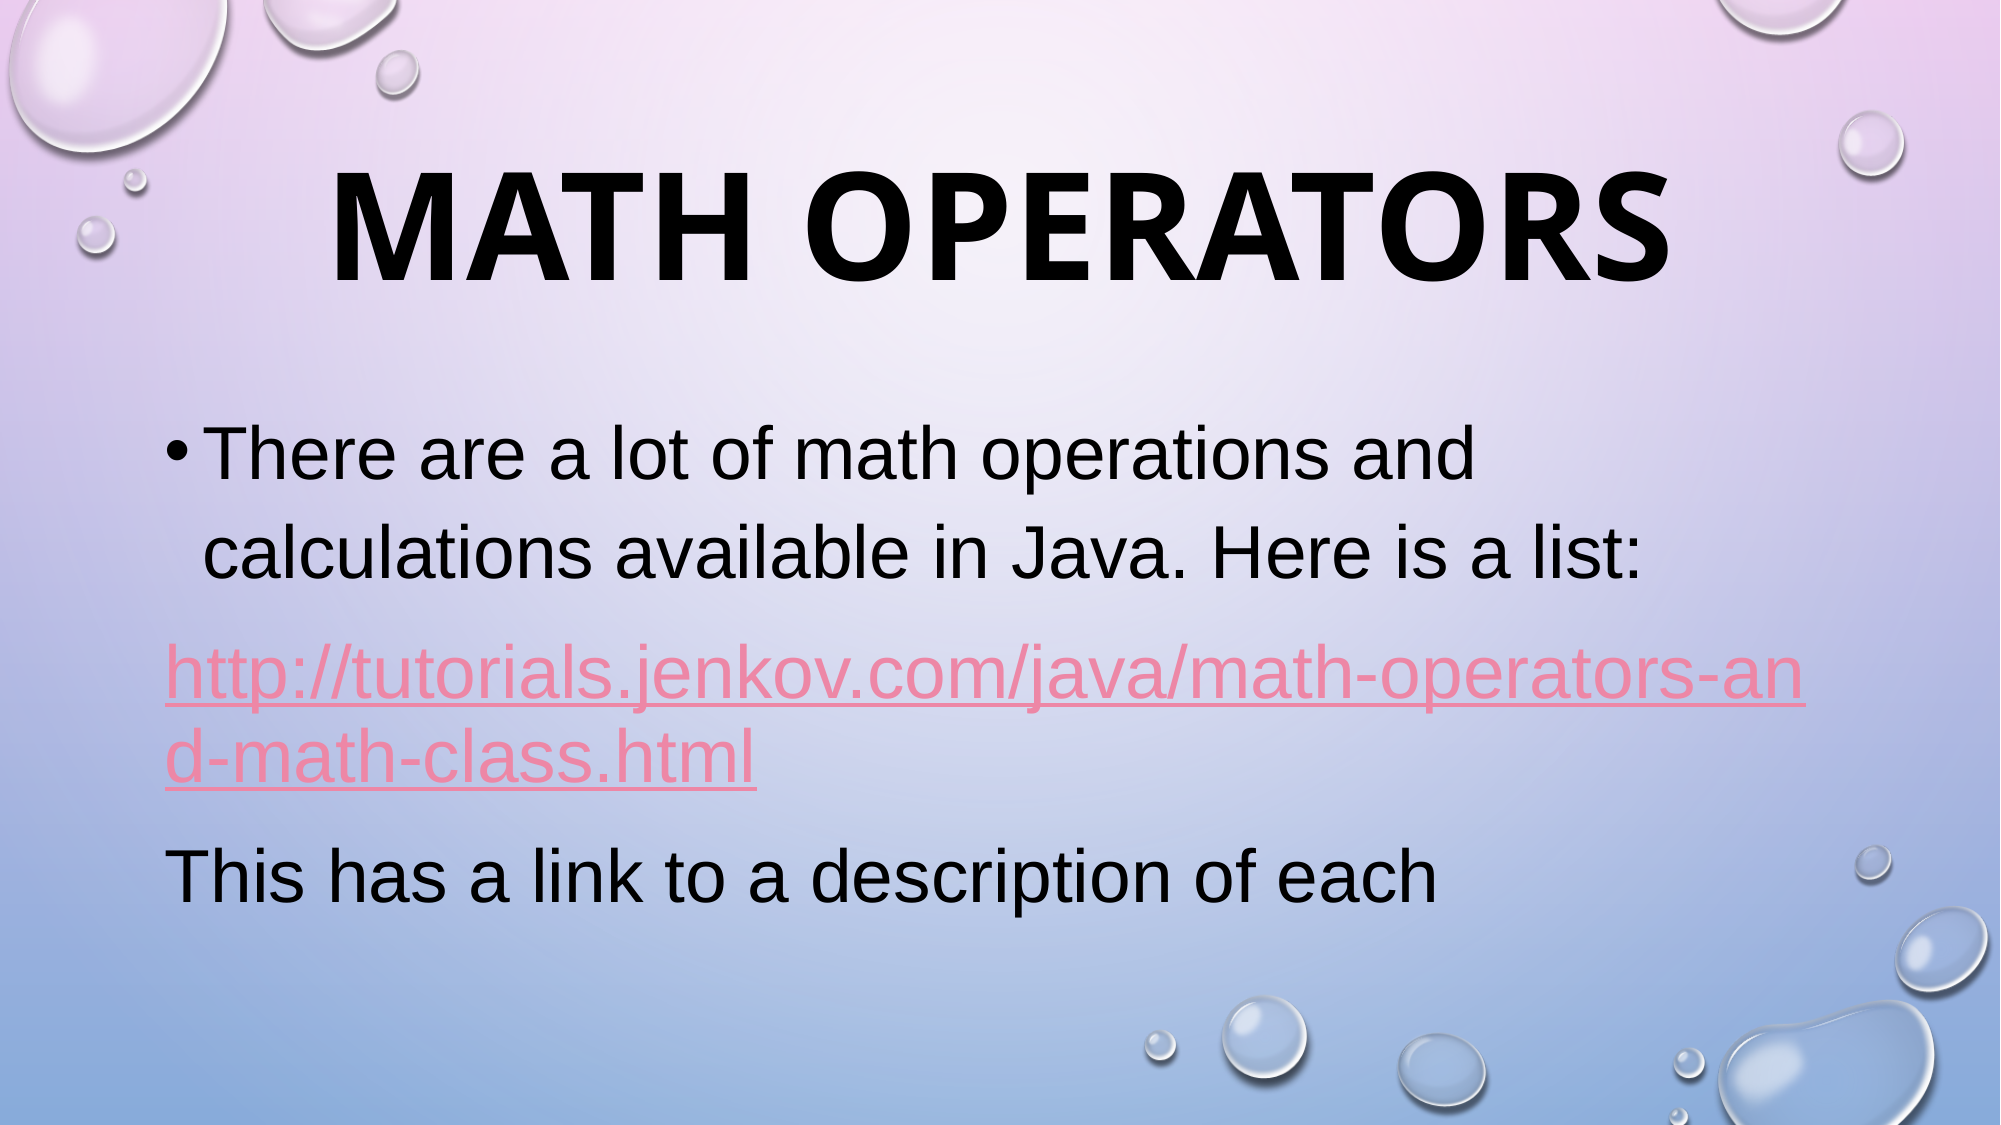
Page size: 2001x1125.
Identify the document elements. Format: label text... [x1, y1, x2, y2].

picture [0, 0, 2000, 1125]
list There are a lot of math operations and calculations available in Java. Here is a list: http://tutorials.jenkov.com/java/math-operators-and-math-class.html This has a link to a description of each [149, 388, 1850, 950]
title MATH OPERATORS [149, 101, 1851, 364]
